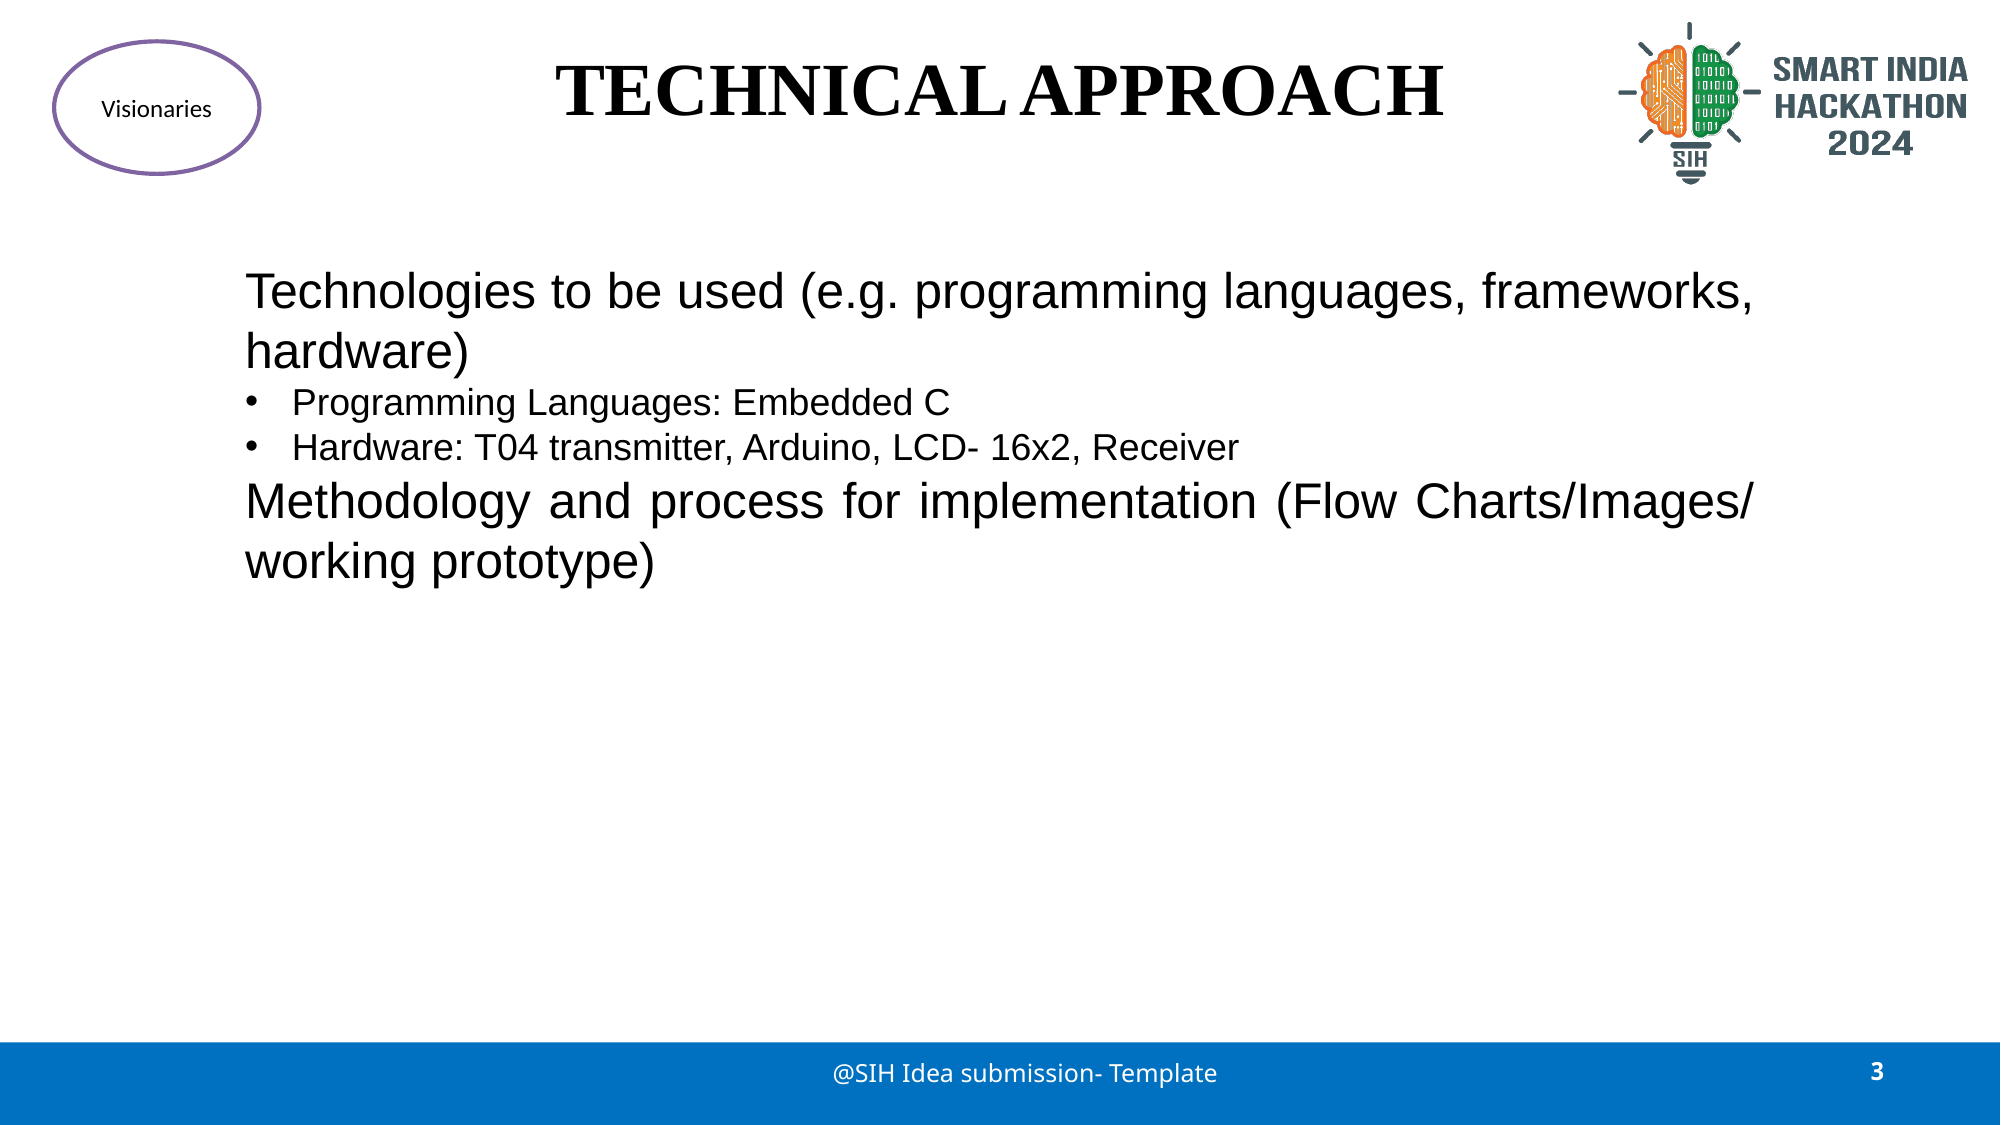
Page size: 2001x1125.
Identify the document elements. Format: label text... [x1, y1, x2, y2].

text_box [0, 1042, 2000, 1125]
footer @SIH Idea submission- Template [762, 1042, 1289, 1103]
picture [1607, 13, 1977, 202]
text_box Technologies to be used (e.g. programming languages, frameworks, hardware) Programming Languages: Embedded C Hardware: T04 transmitter, Arduino, LCD- 16x2, Receiver Methodology and process for implementation (Flow Charts/Images/ working prototype) [230, 250, 1770, 656]
slide_number 3 [1433, 1042, 1900, 1103]
title TECHNICAL APPROACH [99, 0, 1901, 180]
text_box Visionaries [52, 39, 262, 176]
